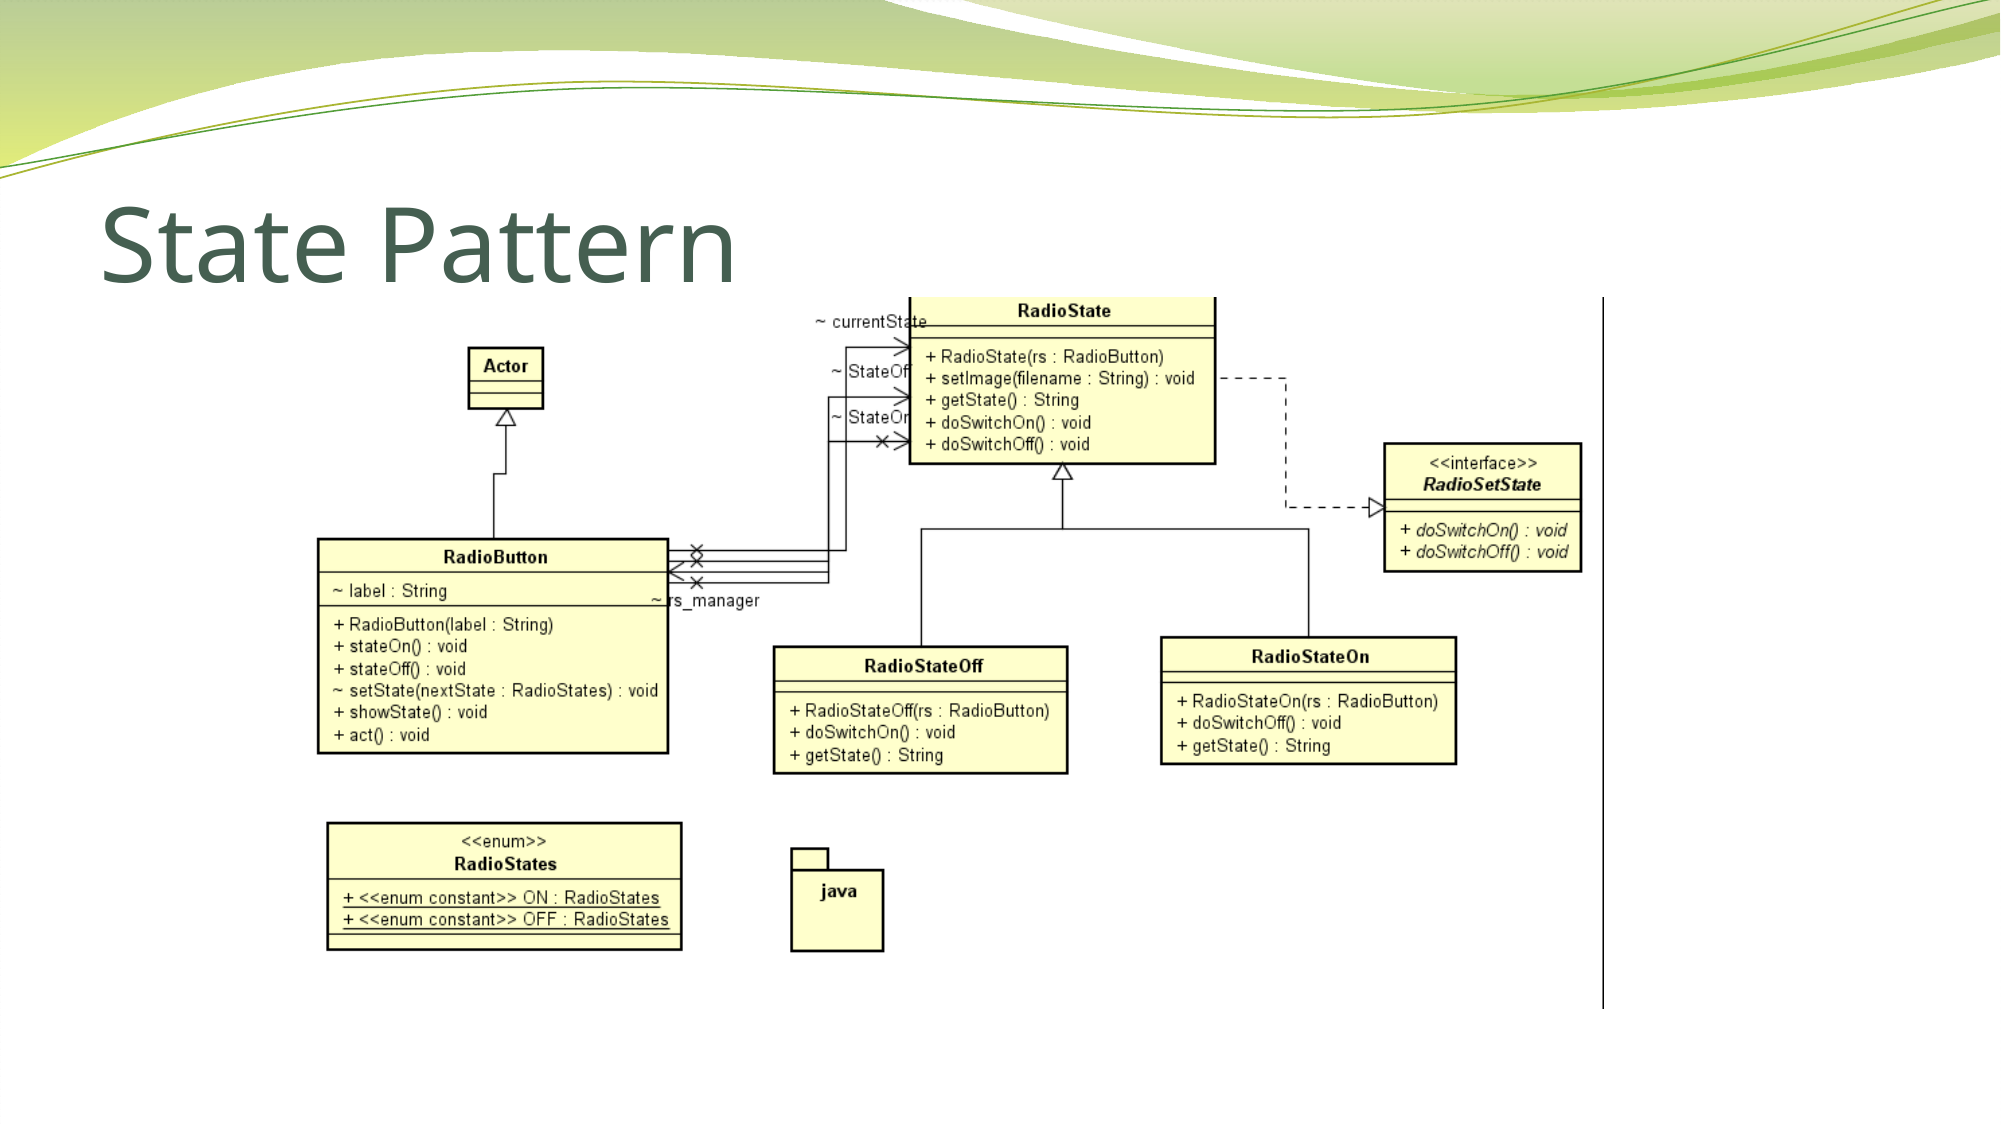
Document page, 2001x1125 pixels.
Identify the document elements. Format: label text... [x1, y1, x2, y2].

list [305, 297, 1604, 1009]
title State Pattern [99, 115, 1900, 303]
